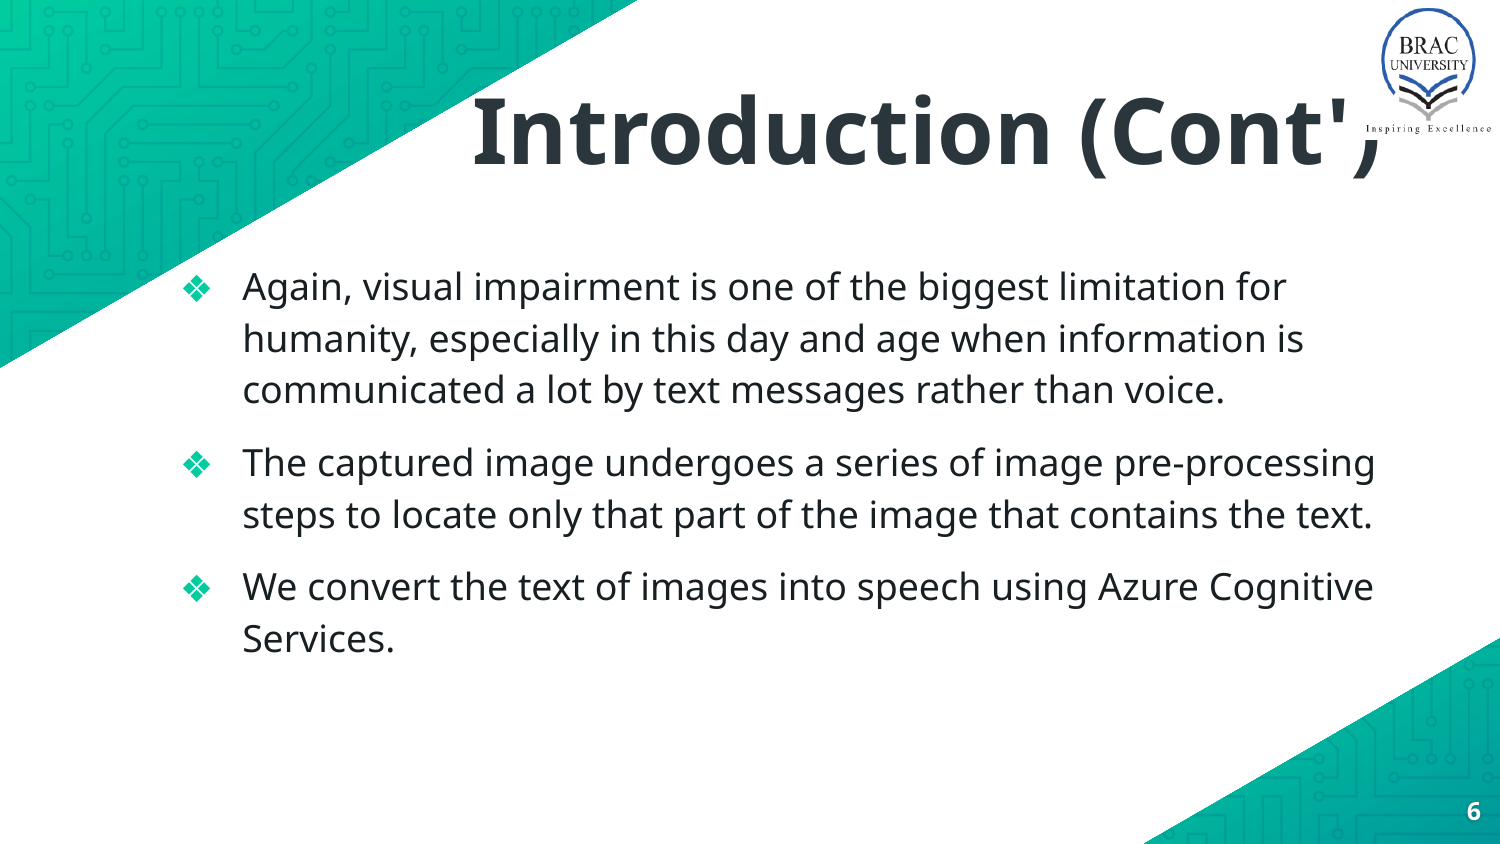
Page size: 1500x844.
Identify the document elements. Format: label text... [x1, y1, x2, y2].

list Again, visual impairment is one of the biggest limitation for humanity, especially in this day and age when information is communicated a lot by text messages rather than voice. The captured image undergoes a series of image pre-processing steps to locate only that part of the image that contains the text. We convert the text of images into speech using Azure Cognitive Services. [167, 256, 1387, 709]
title Introduction (Cont') [472, 85, 1500, 167]
picture [1348, 0, 1500, 140]
slide_number 6 [1391, 779, 1482, 844]
